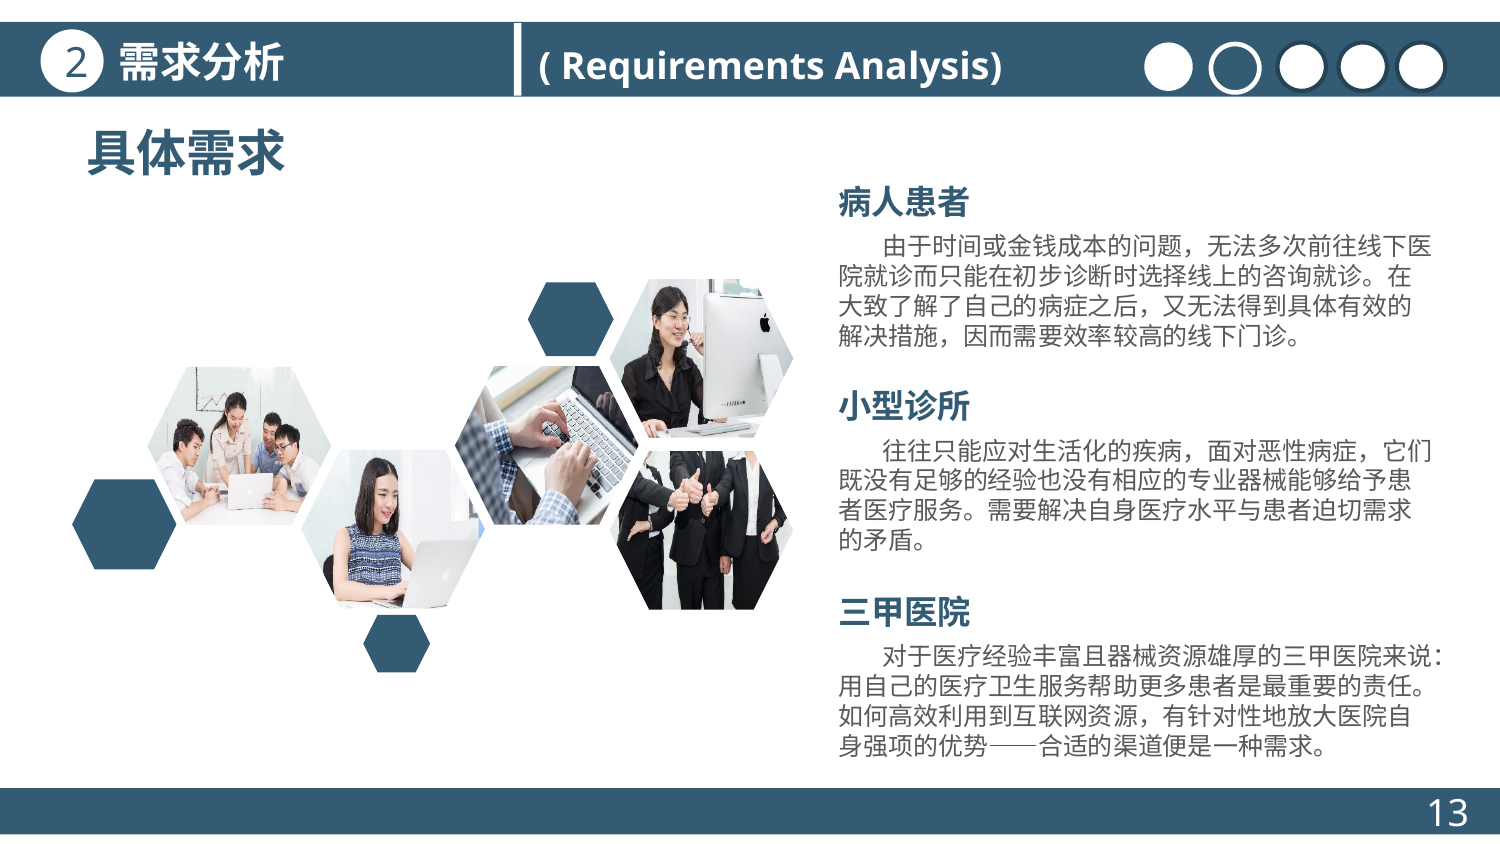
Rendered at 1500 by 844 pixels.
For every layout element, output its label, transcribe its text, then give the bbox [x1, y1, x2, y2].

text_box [825, 384, 1446, 544]
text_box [0, 781, 1500, 843]
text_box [71, 278, 794, 673]
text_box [825, 590, 1447, 738]
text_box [825, 180, 1447, 356]
text_box 具体需求 [72, 114, 380, 190]
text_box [0, 21, 1500, 98]
